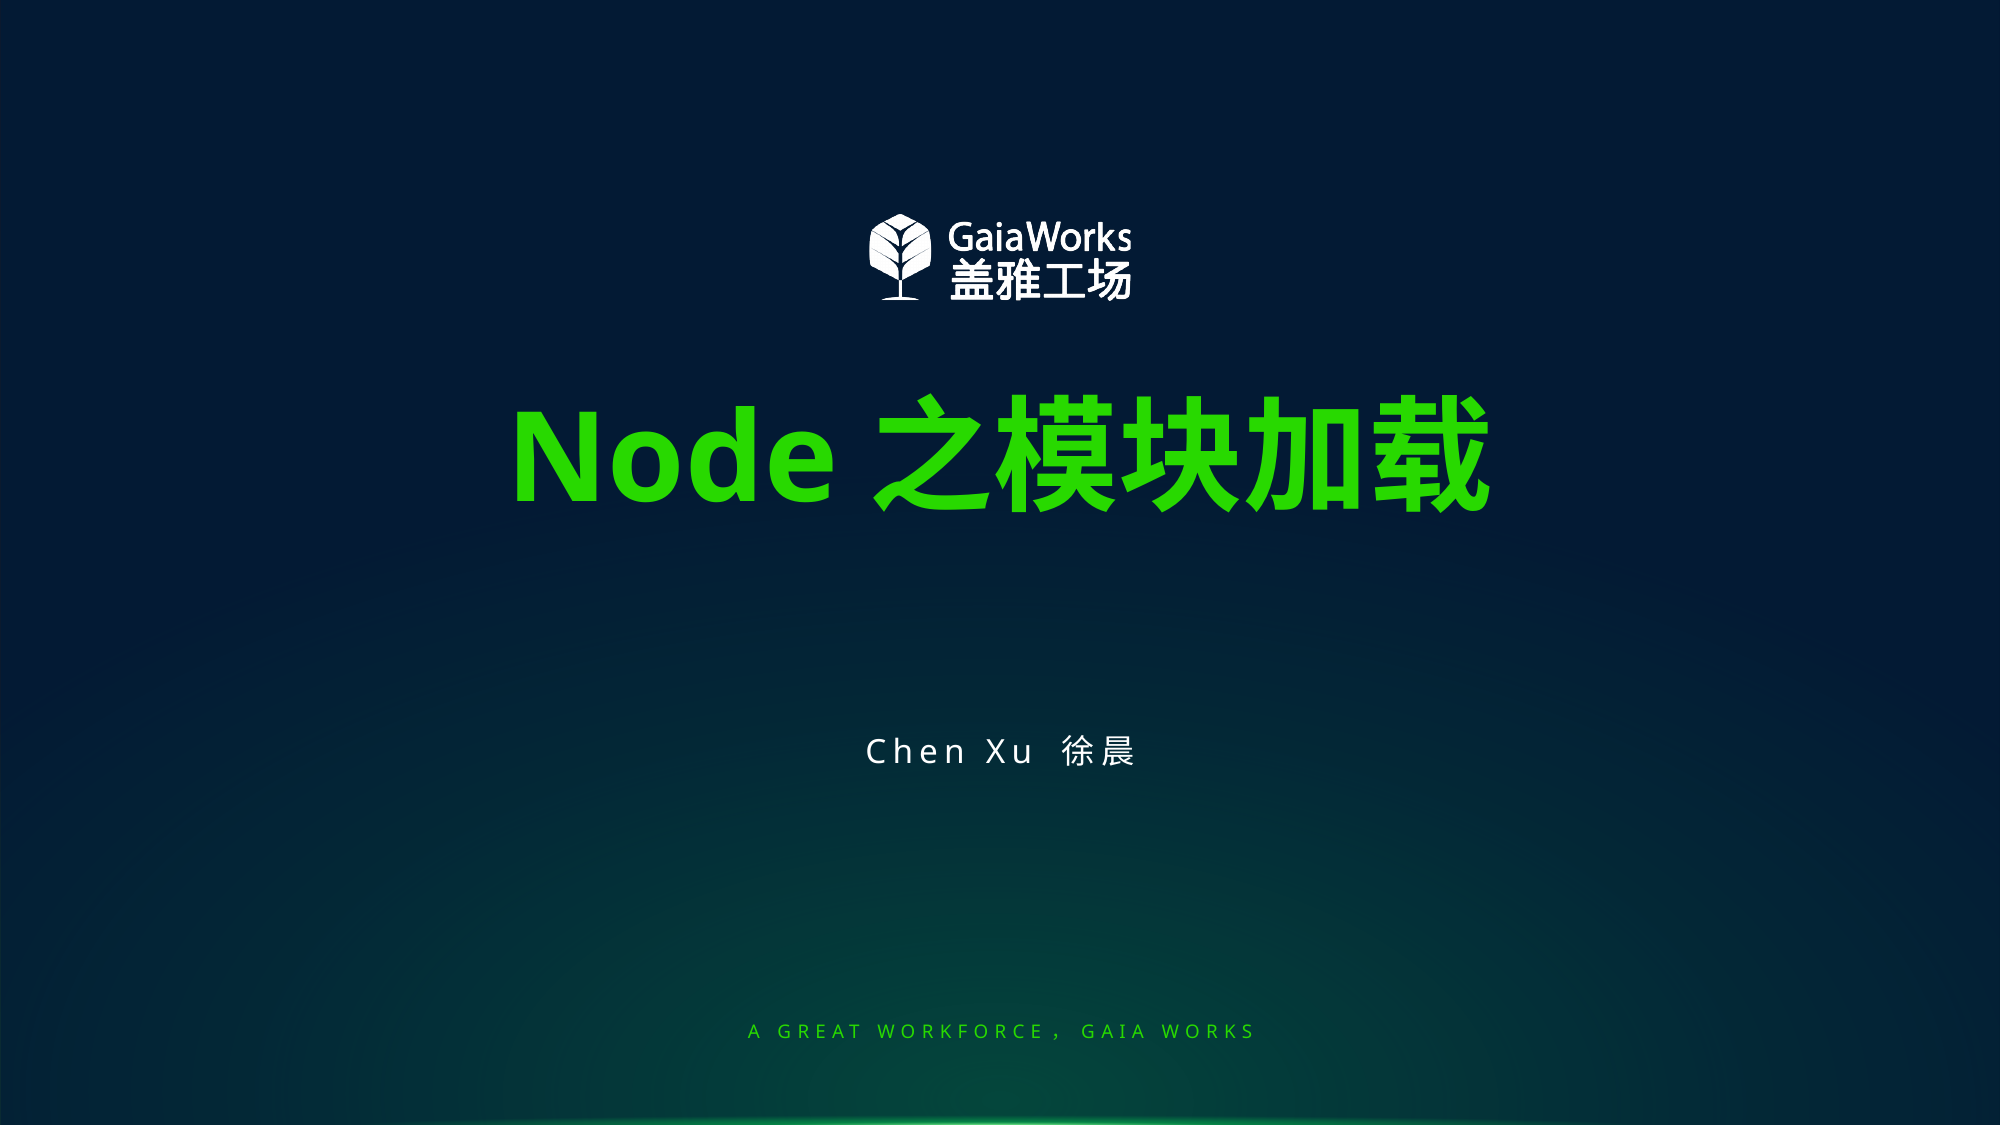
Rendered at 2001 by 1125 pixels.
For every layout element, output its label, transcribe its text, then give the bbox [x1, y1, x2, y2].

text_box Chen Xu 徐晨 [739, 722, 1261, 778]
picture [367, 782, 1629, 1125]
text_box Node之模块加载 [491, 369, 1509, 625]
picture [0, 0, 2000, 1125]
